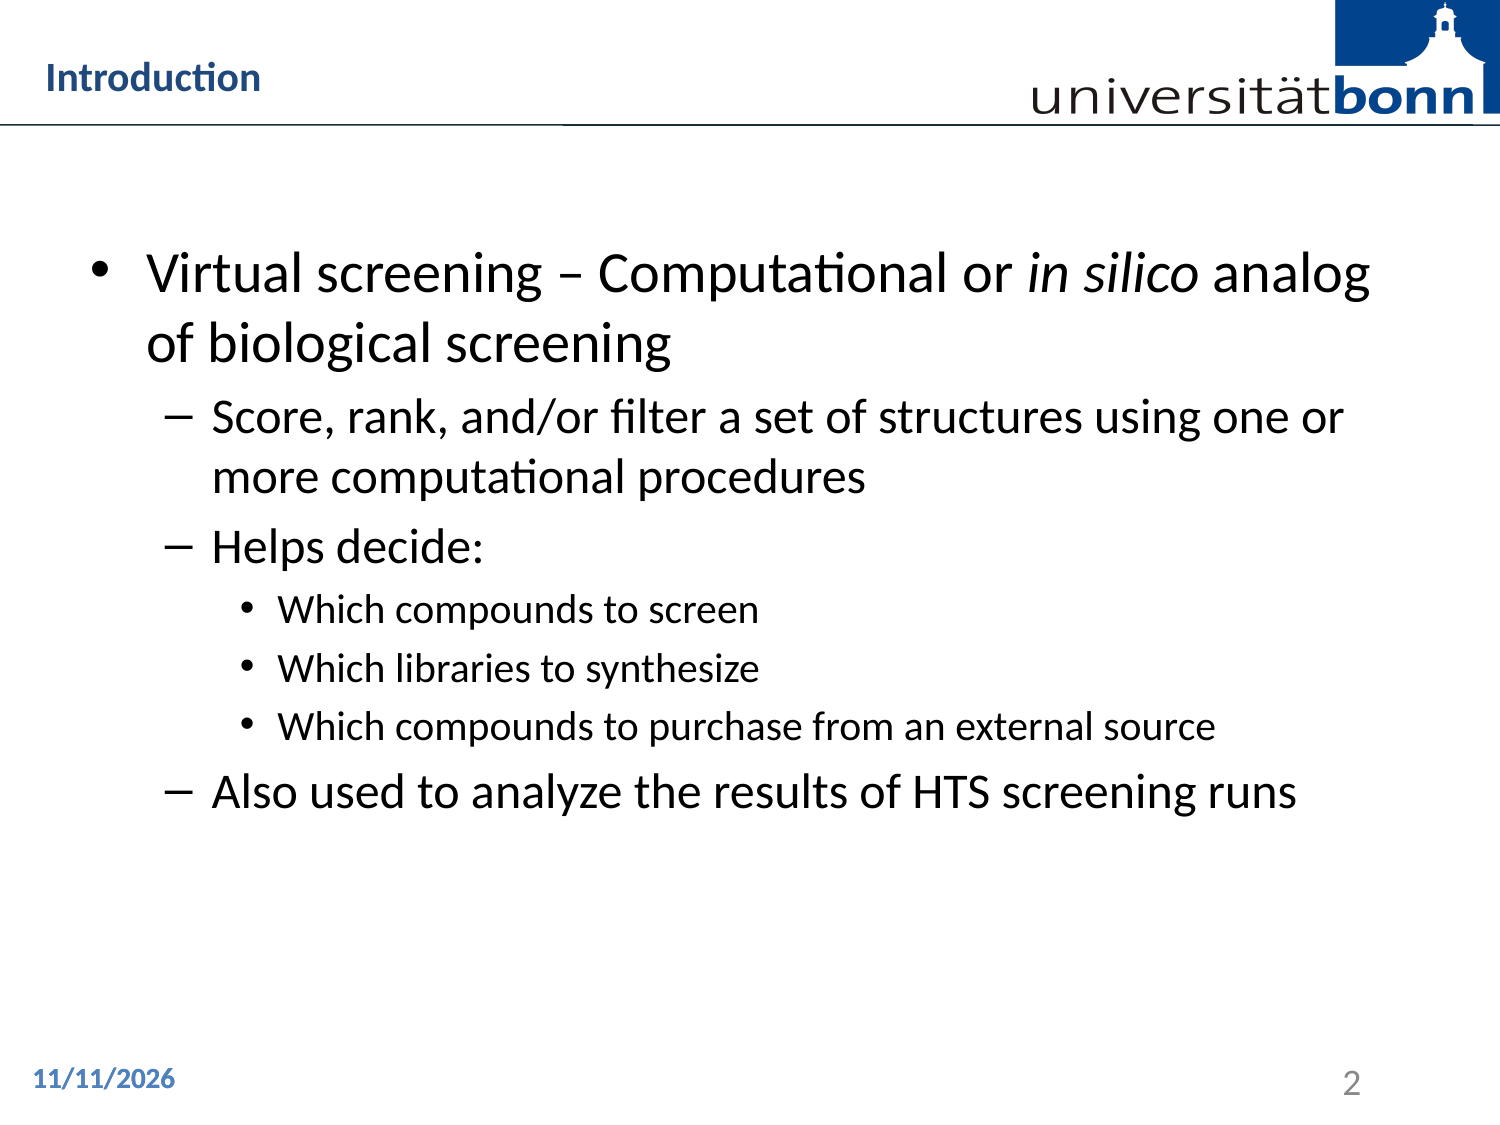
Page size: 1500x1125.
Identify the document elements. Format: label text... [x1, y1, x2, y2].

text_box Virtual screening – Computational or in silico analog of biological screening Score, rank, and/or filter a set of structures using one or more computational procedures Helps decide: Which compounds to screen Which libraries to synthesize Which compounds to purchase from an external source Also used to analyze the results of HTS screening runs [74, 226, 1425, 1012]
text_box Introduction [30, 42, 277, 108]
picture [1033, 0, 1500, 114]
